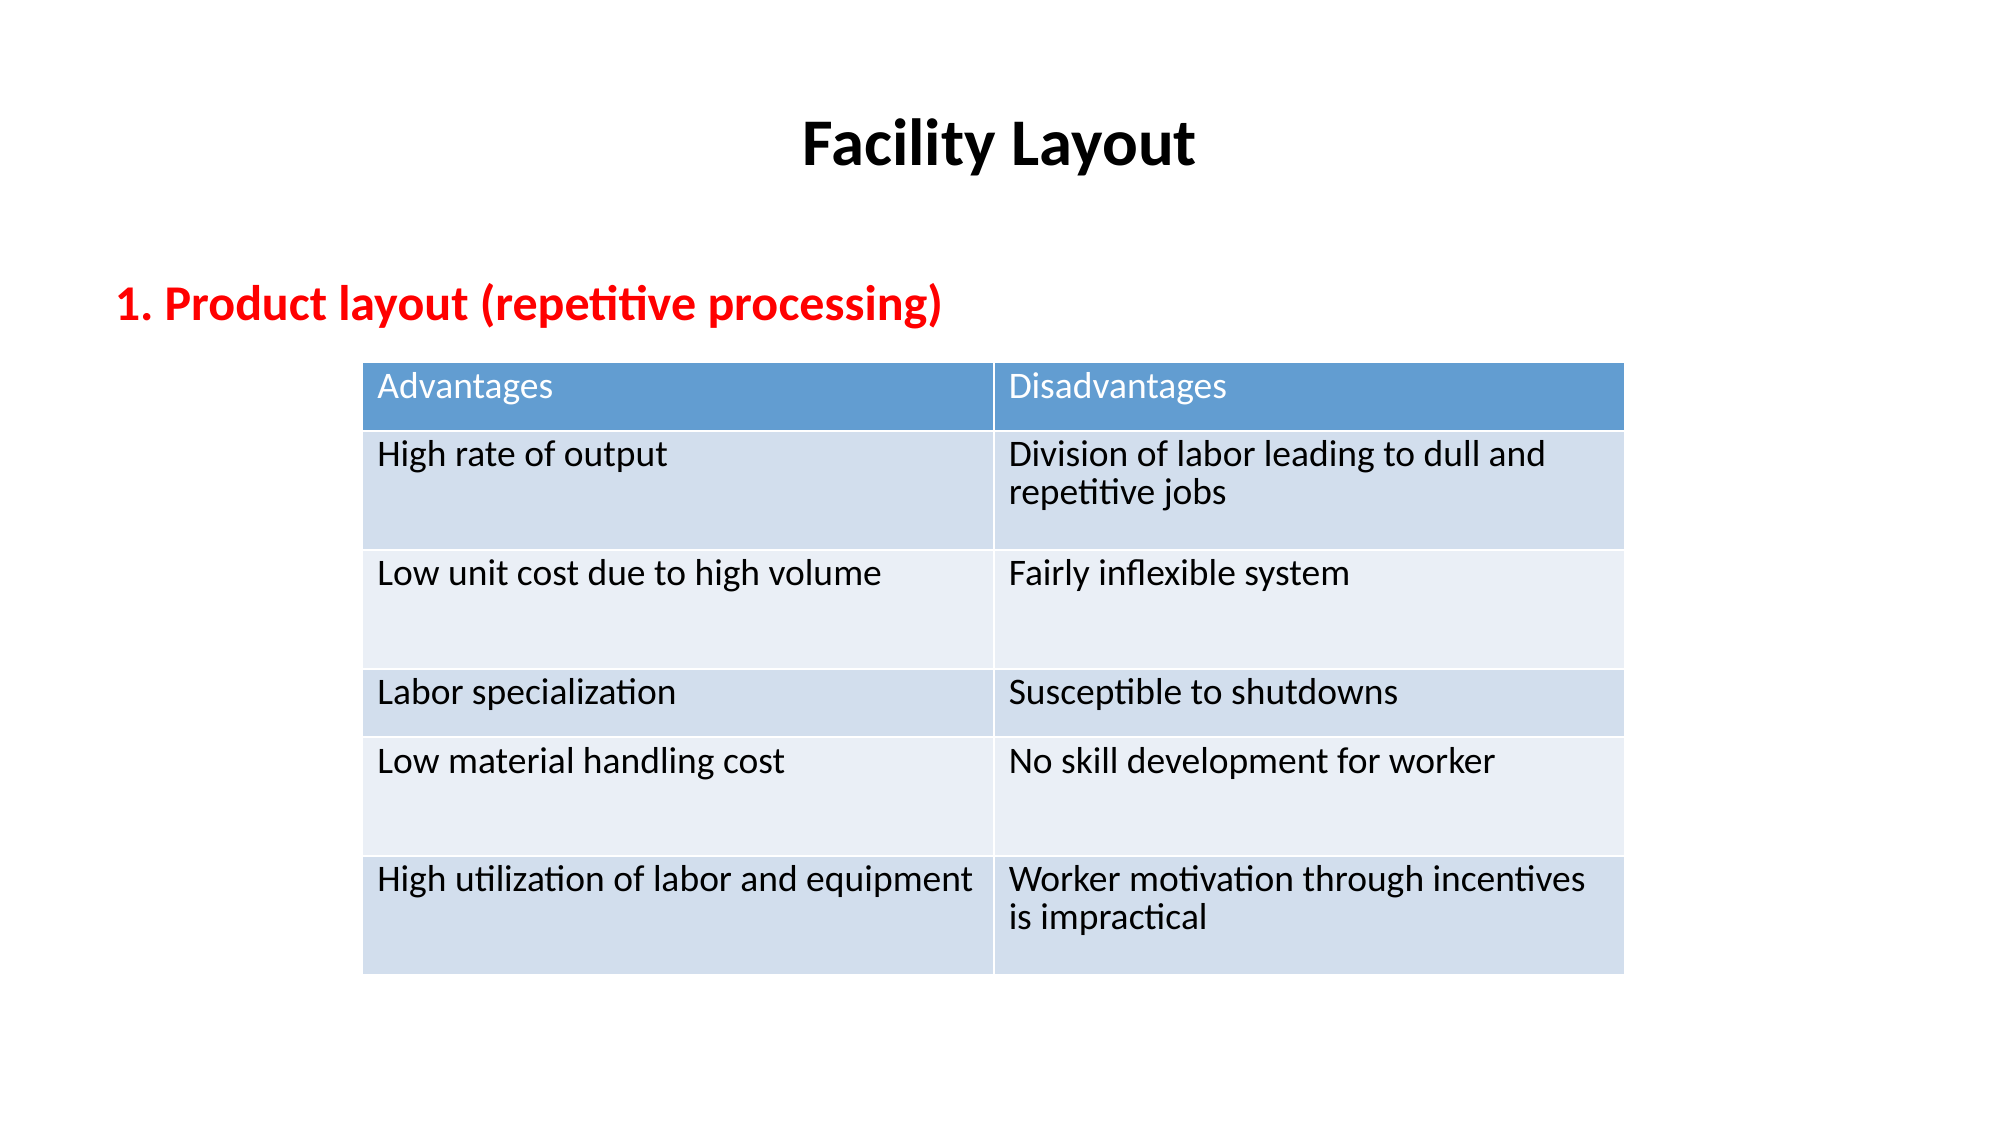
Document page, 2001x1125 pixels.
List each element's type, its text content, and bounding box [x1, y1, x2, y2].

table_cell Susceptible to shutdowns [995, 670, 1624, 736]
table_header Disadvantages [995, 363, 1624, 430]
table_cell No skill development for worker [995, 738, 1624, 855]
table_cell Division of labor leading to dull and repetitive jobs [995, 432, 1624, 549]
table_cell Low material handling cost [363, 738, 993, 855]
table_cell Worker motivation through incentives is impractical [995, 857, 1624, 974]
title Facility Layout [99, 45, 1900, 233]
table_header Advantages [363, 363, 993, 430]
table_cell Low unit cost due to high volume [363, 551, 993, 668]
table_cell Labor specialization [363, 670, 993, 736]
list 1. Product layout (repetitive processing) [99, 262, 1900, 1005]
table_cell Fairly inflexible system [995, 551, 1624, 668]
table_cell High utilization of labor and equipment [363, 857, 993, 974]
table_cell High rate of output [363, 432, 993, 549]
